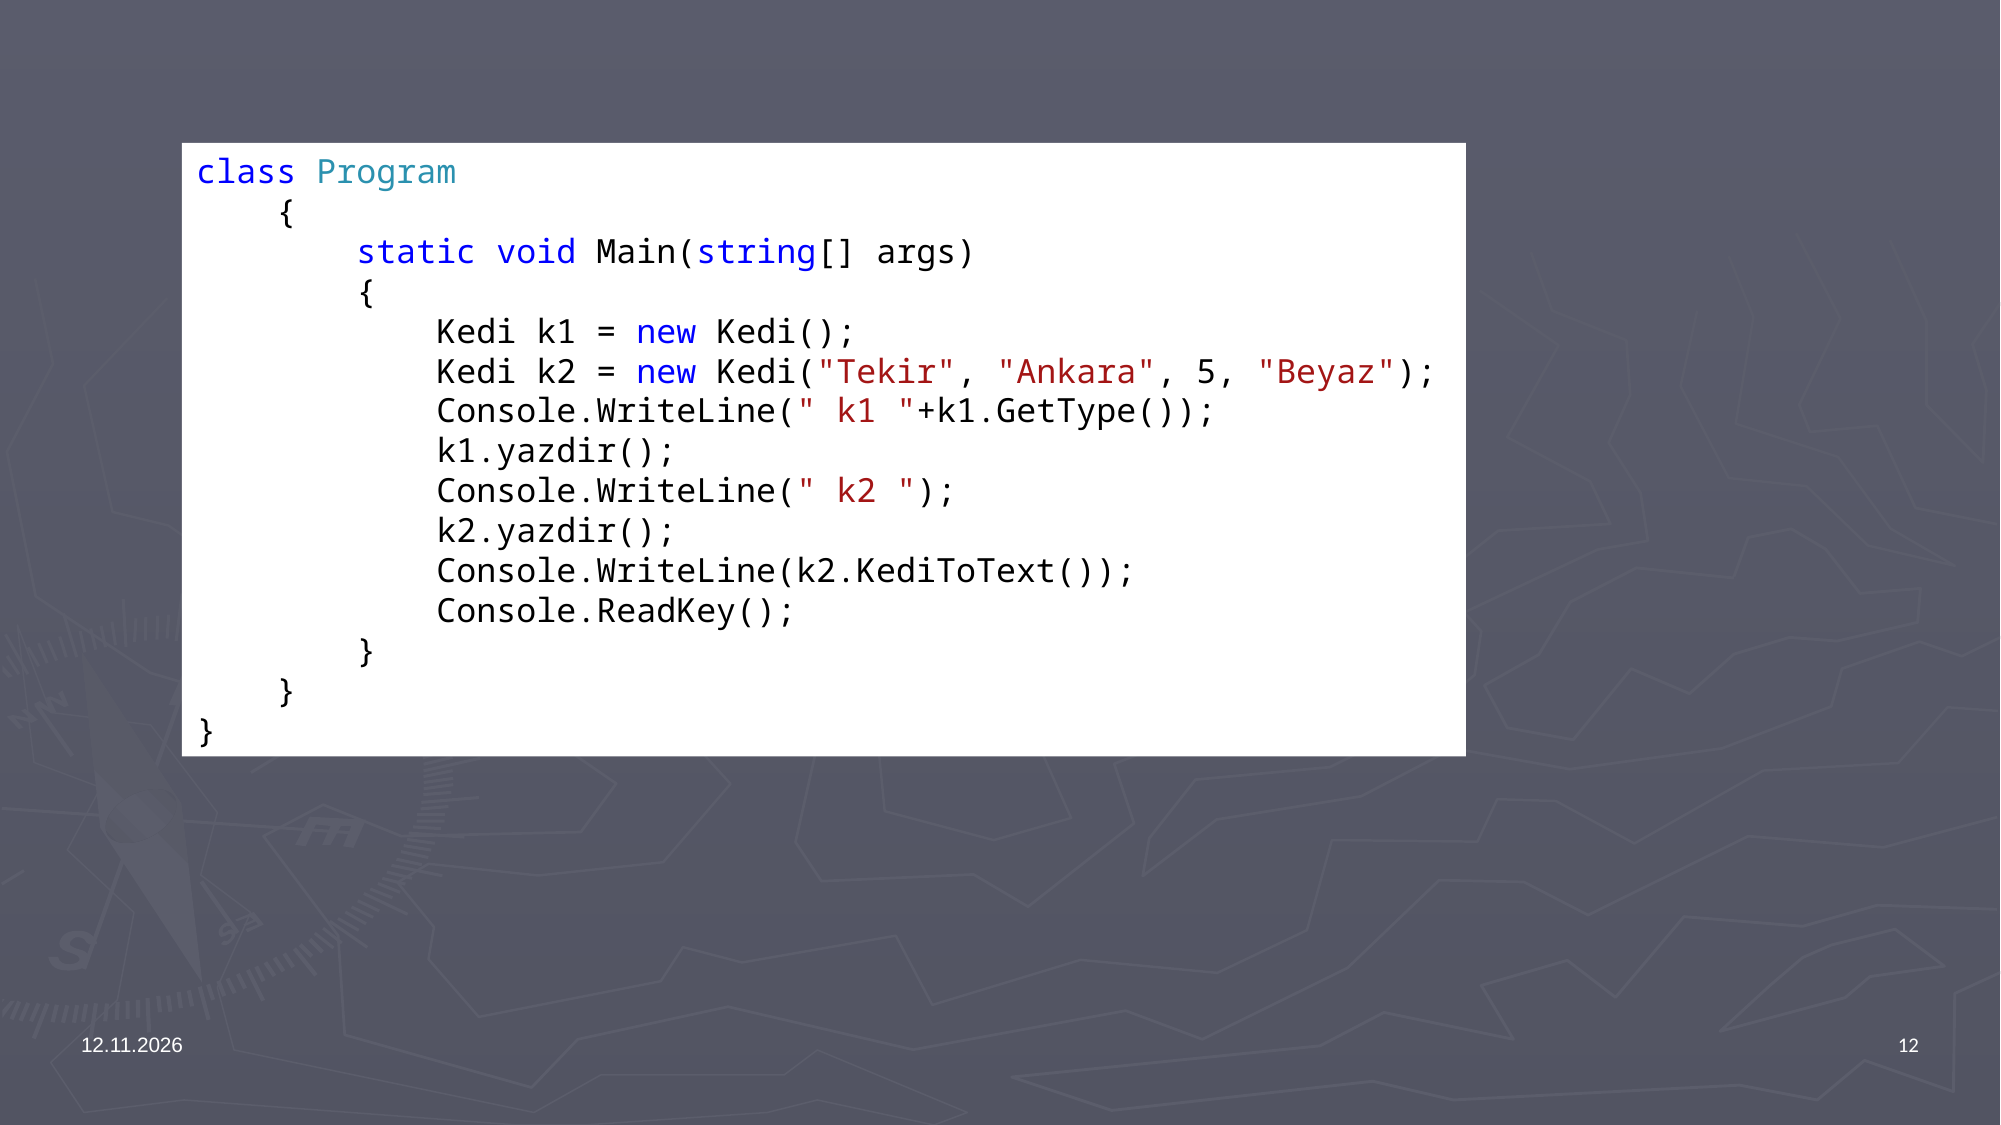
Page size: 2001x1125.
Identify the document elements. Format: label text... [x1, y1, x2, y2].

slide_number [65, 1024, 567, 1103]
text_box class Program { static void Main(string[] args) { Kedi k1 = new Kedi(); Kedi k2 = new Kedi("Tekir", "Ankara", 5, "Beyaz"); Console.WriteLine(" k1 "+k1.GetType()); k1.yazdir(); Console.WriteLine(" k2 "); k2.yazdir(); Console.WriteLine(k2.KediToText()); Console.ReadKey(); } } } [181, 142, 1466, 757]
slide_number 12 [1433, 1024, 1935, 1103]
